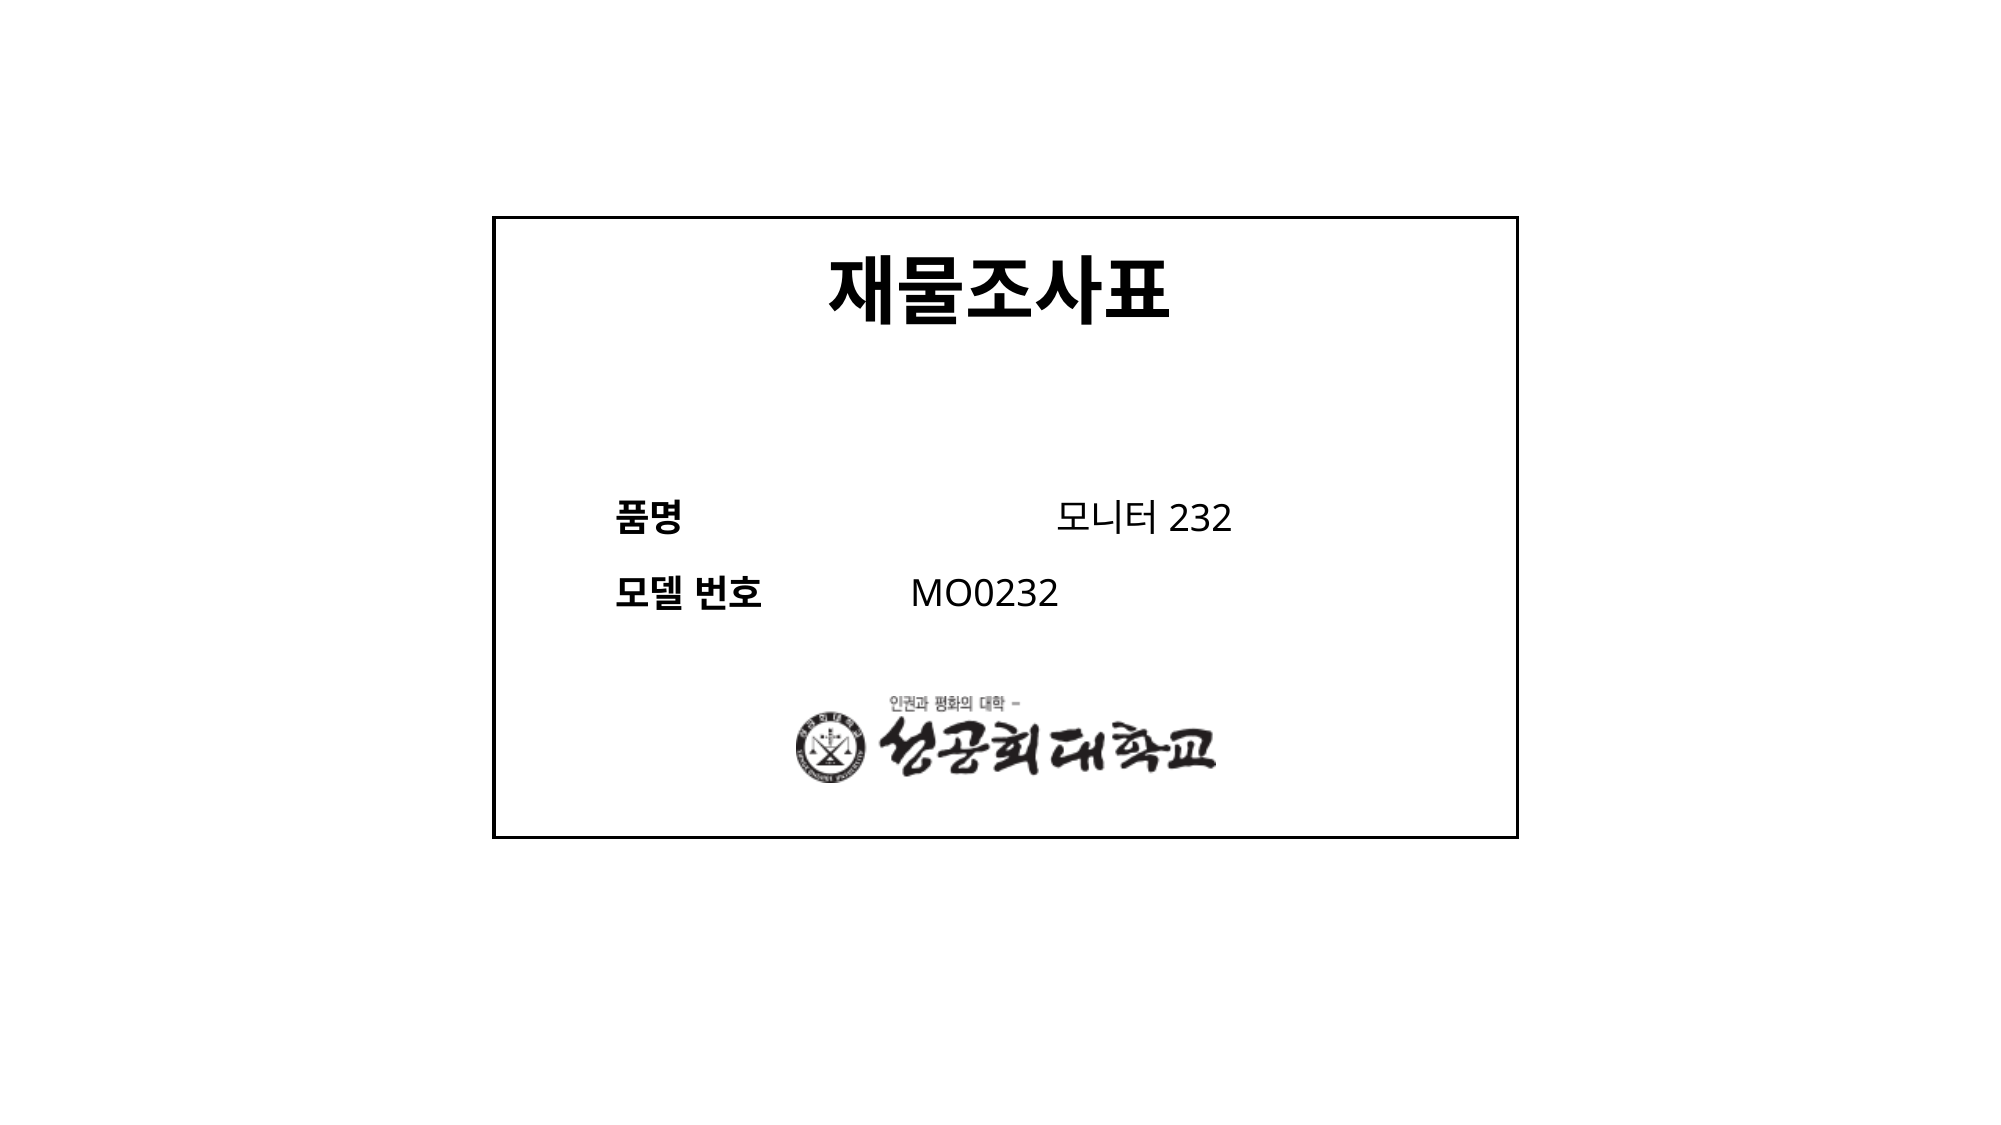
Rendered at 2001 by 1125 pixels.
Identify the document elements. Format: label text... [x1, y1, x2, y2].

text_box 모니터232 [1041, 486, 1249, 547]
picture [796, 696, 1216, 784]
text_box [492, 216, 1519, 839]
text_box 재물조사표 [812, 235, 1188, 341]
text_box 모델 번호 [600, 562, 820, 623]
text_box MO0232 [895, 561, 1394, 622]
text_box 품명 [600, 486, 820, 547]
